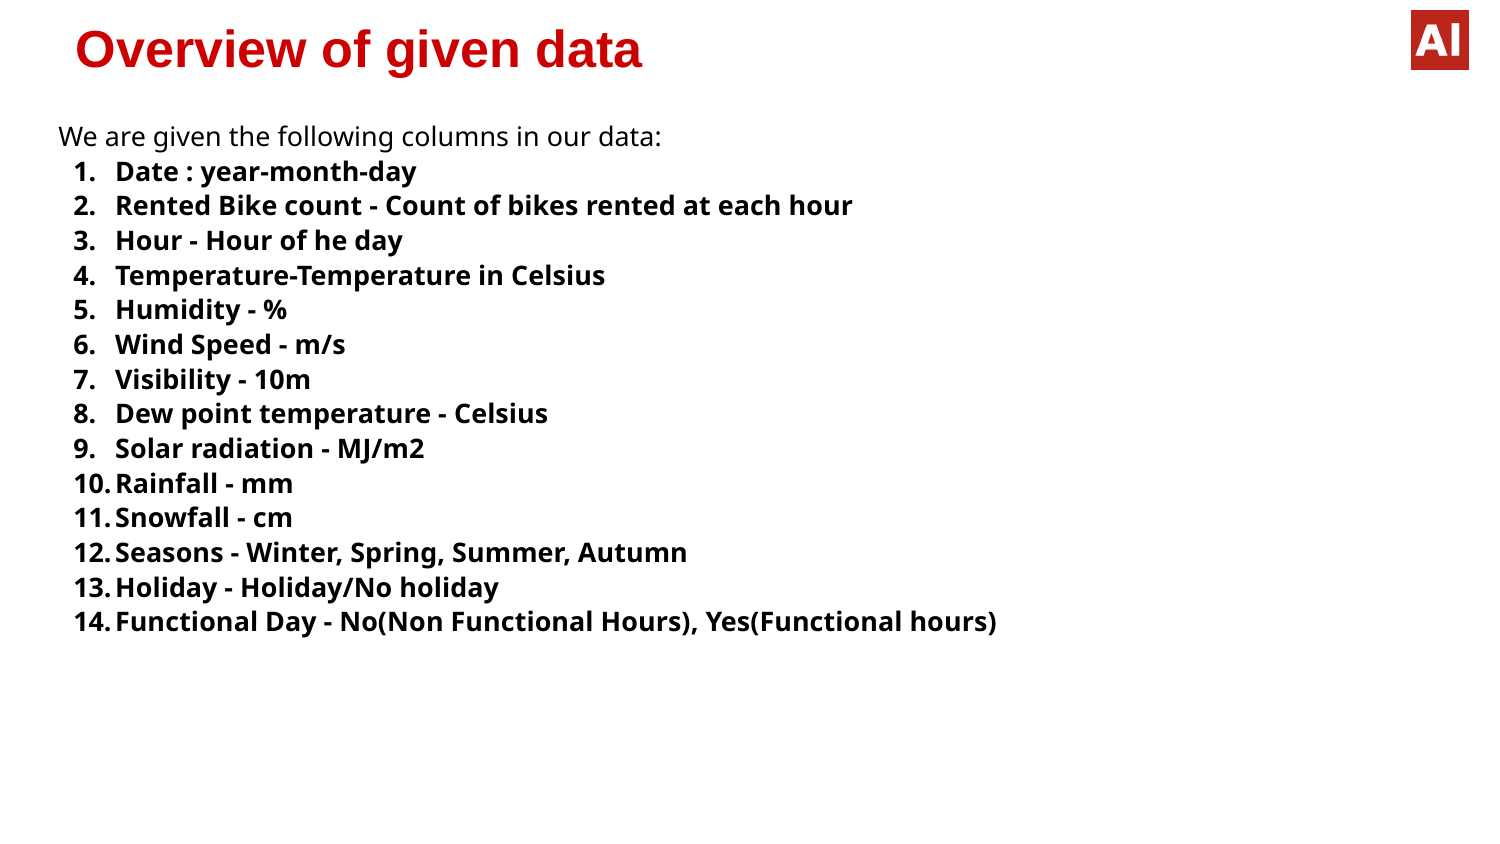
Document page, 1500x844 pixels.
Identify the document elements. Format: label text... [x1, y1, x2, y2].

list We are given the following columns in our data: Date : year-month-day Rented Bike count - Count of bikes rented at each hour Hour - Hour of he day Temperature-Temperature in Celsius Humidity - % Wind Speed - m/s Visibility - 10m Dew point temperature - Celsius Solar radiation - MJ/m2 Rainfall - mm Snowfall - cm Seasons - Winter, Spring, Summer, Autumn Holiday - Holiday/No holiday Functional Day - No(Non Functional Hours), Yes(Functional hours) [43, 104, 1441, 665]
picture [1459, 10, 1469, 70]
title Overview of given data [60, 0, 1459, 94]
